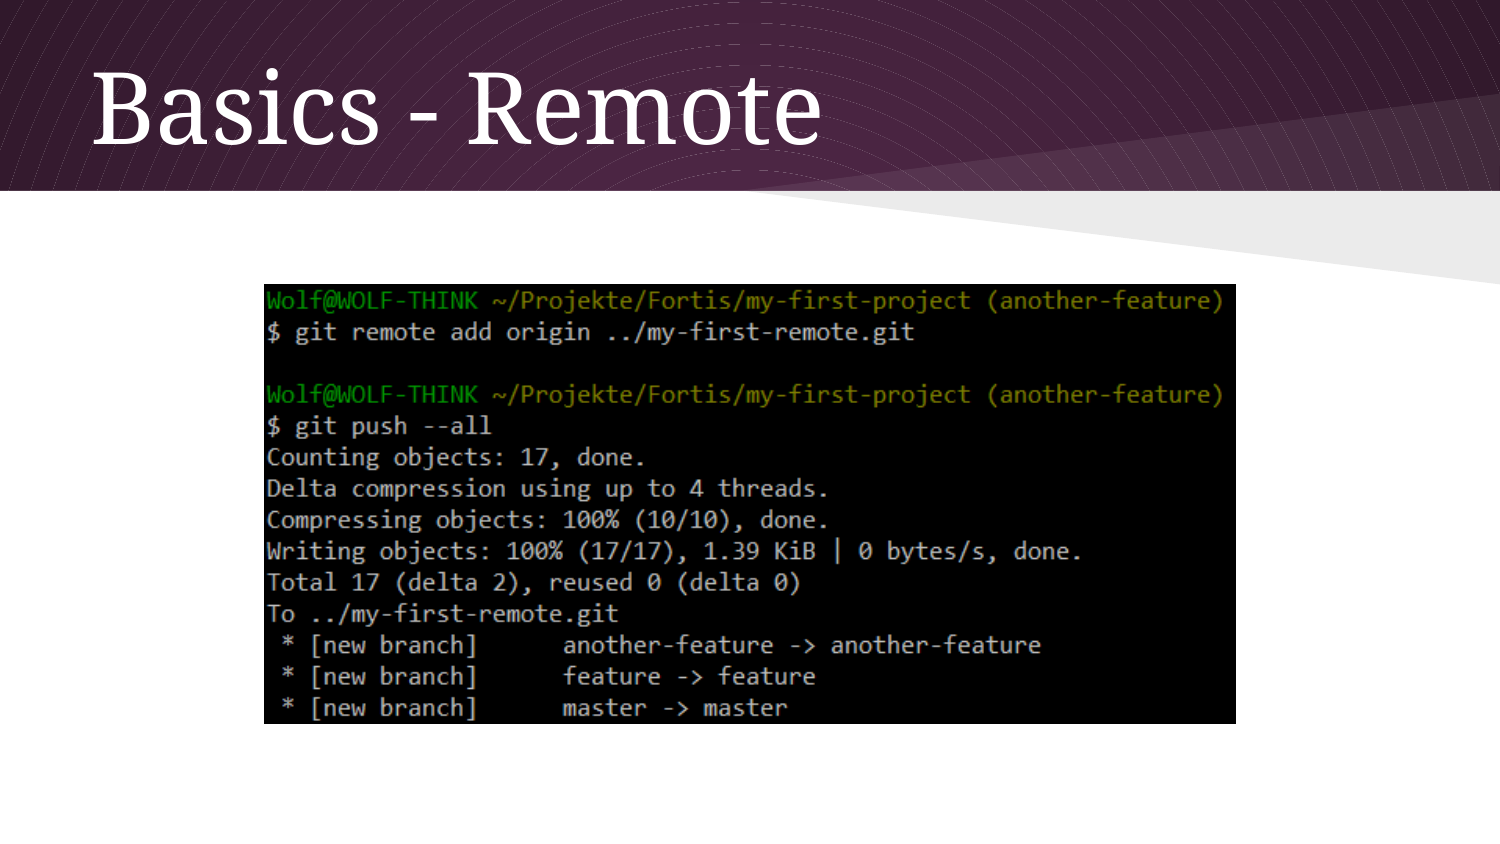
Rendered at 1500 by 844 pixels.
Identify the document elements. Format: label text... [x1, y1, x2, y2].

picture [264, 284, 1236, 725]
title Basics - Remote [75, 33, 1425, 175]
